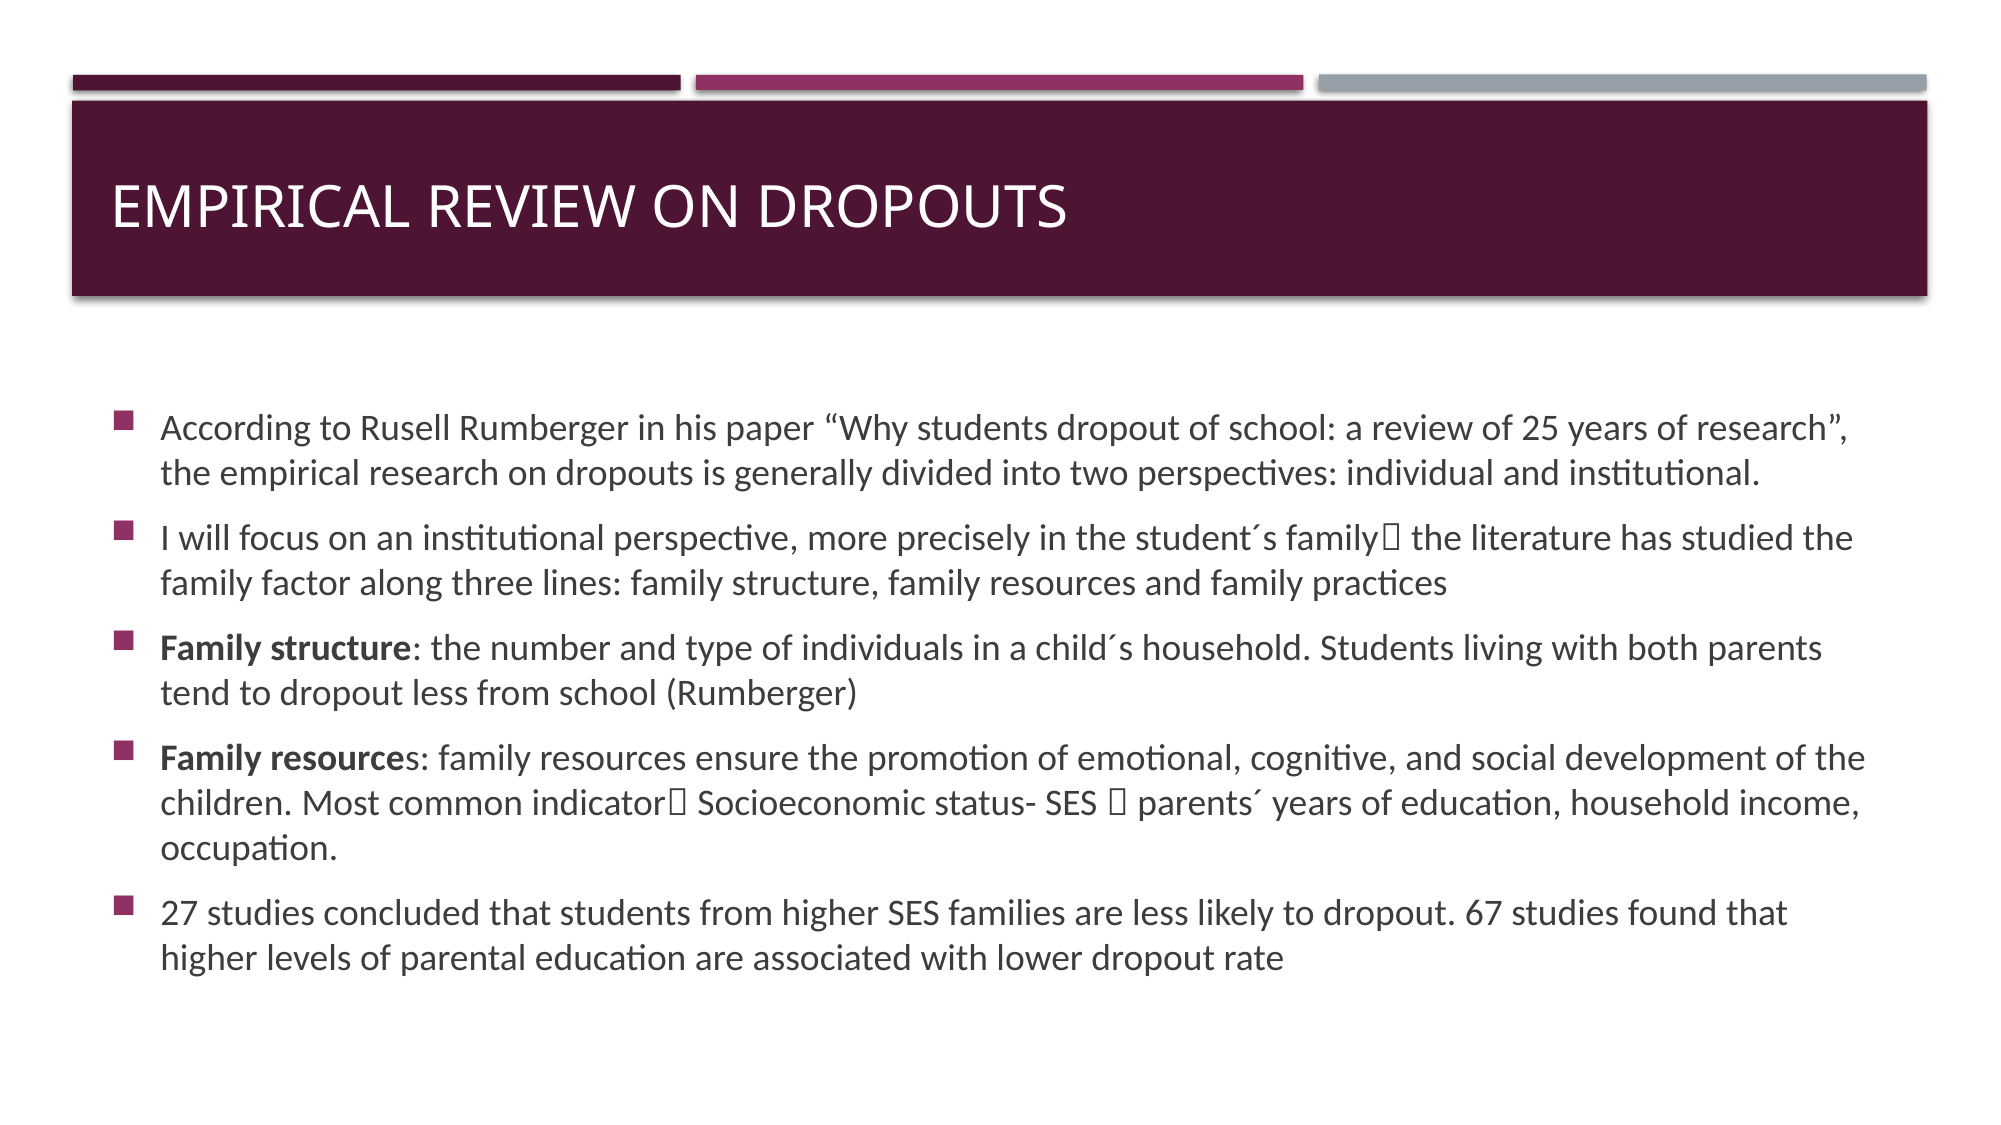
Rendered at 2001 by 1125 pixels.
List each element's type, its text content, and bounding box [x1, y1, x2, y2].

list According to Rusell Rumberger in his paper “Why students dropout of school: a review of 25 years of research”, the empirical research on dropouts is generally divided into two perspectives: individual and institutional. I will focus on an institutional perspective, more precisely in the student´s family the literature has studied the family factor along three lines: family structure, family resources and family practices Family structure: the number and type of individuals in a child´s household. Students living with both parents tend to dropout less from school (Rumberger) Family resources: family resources ensure the promotion of emotional, cognitive, and social development of the children. Most common indicator Socioeconomic status- SES  parents´ years of education, household income, occupation. 27 studies concluded that students from higher SES families are less likely to dropout. 67 studies found that higher levels of parental education are associated with lower dropout rate [95, 337, 1905, 1045]
title EMPIRICAL REVIEW ON DROPOUTS [95, 80, 1905, 248]
